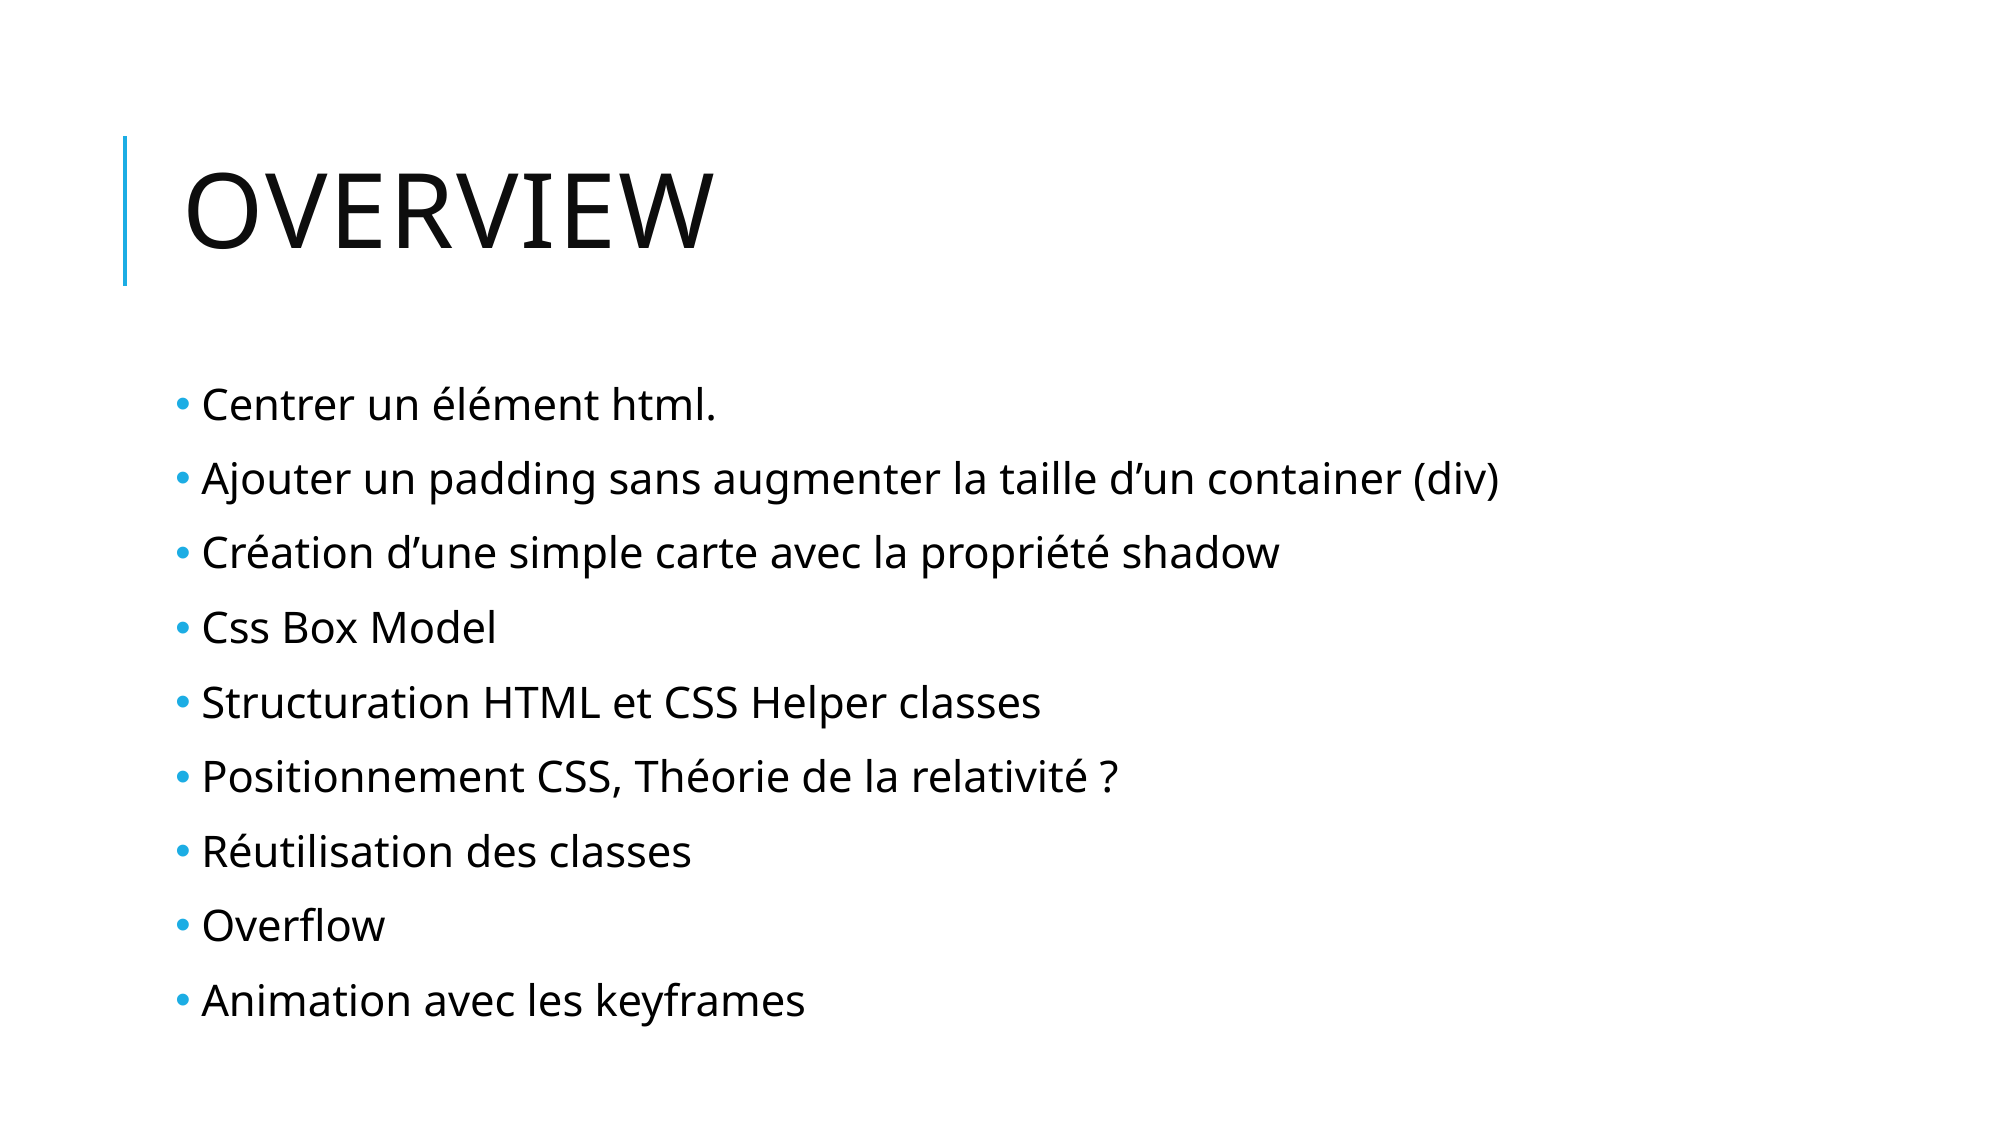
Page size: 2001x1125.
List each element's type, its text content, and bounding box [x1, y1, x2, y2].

list Centrer un élément html. Ajouter un padding sans augmenter la taille d’un container (div) Création d’une simple carte avec la propriété shadow Css Box Model Structuration HTML et CSS Helper classes Positionnement CSS, Théorie de la relativité ? Réutilisation des classes Overflow Animation avec les keyframes [168, 375, 1763, 1035]
title Overview [168, 96, 1763, 342]
